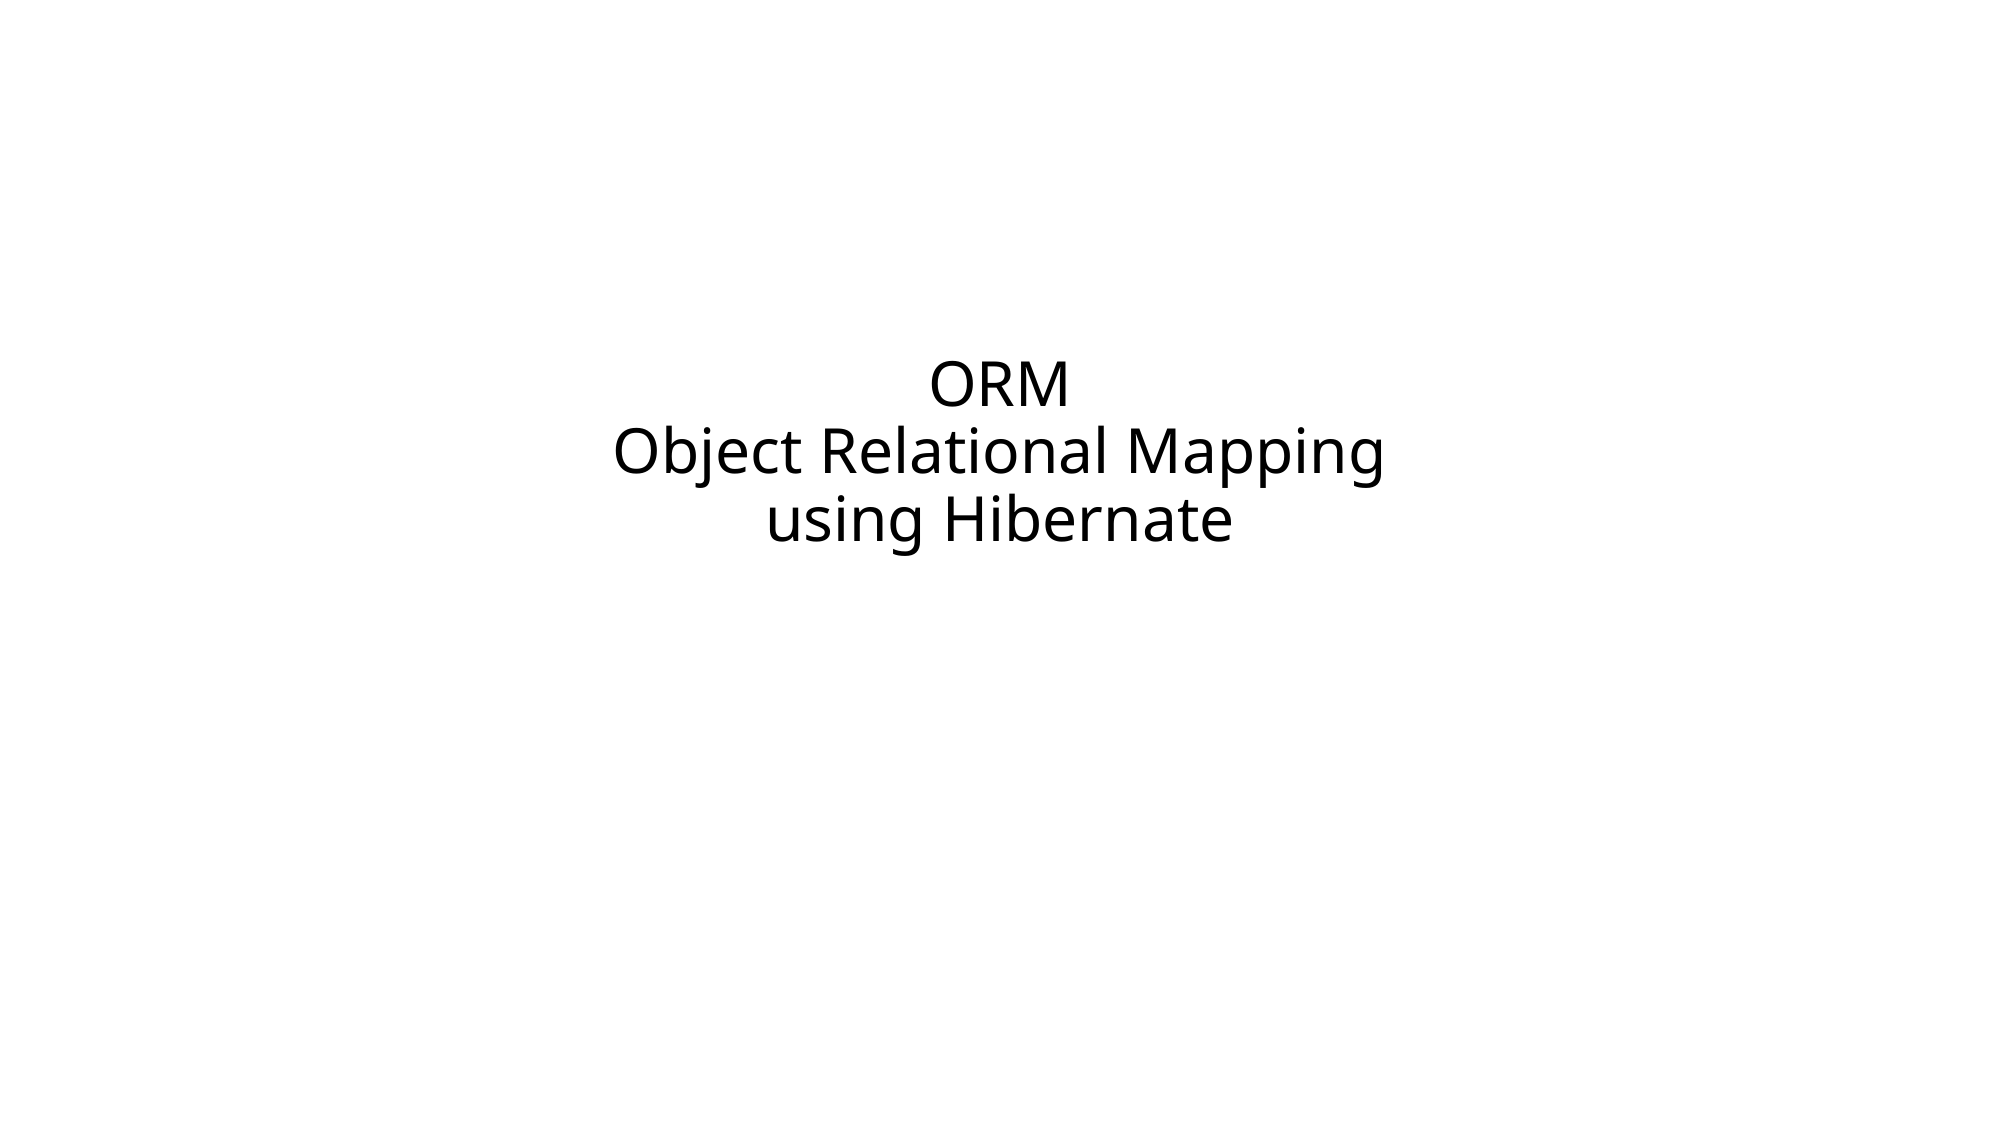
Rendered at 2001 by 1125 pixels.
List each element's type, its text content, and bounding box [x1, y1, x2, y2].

title ORM Object Relational Mapping using Hibernate [137, 345, 1863, 563]
